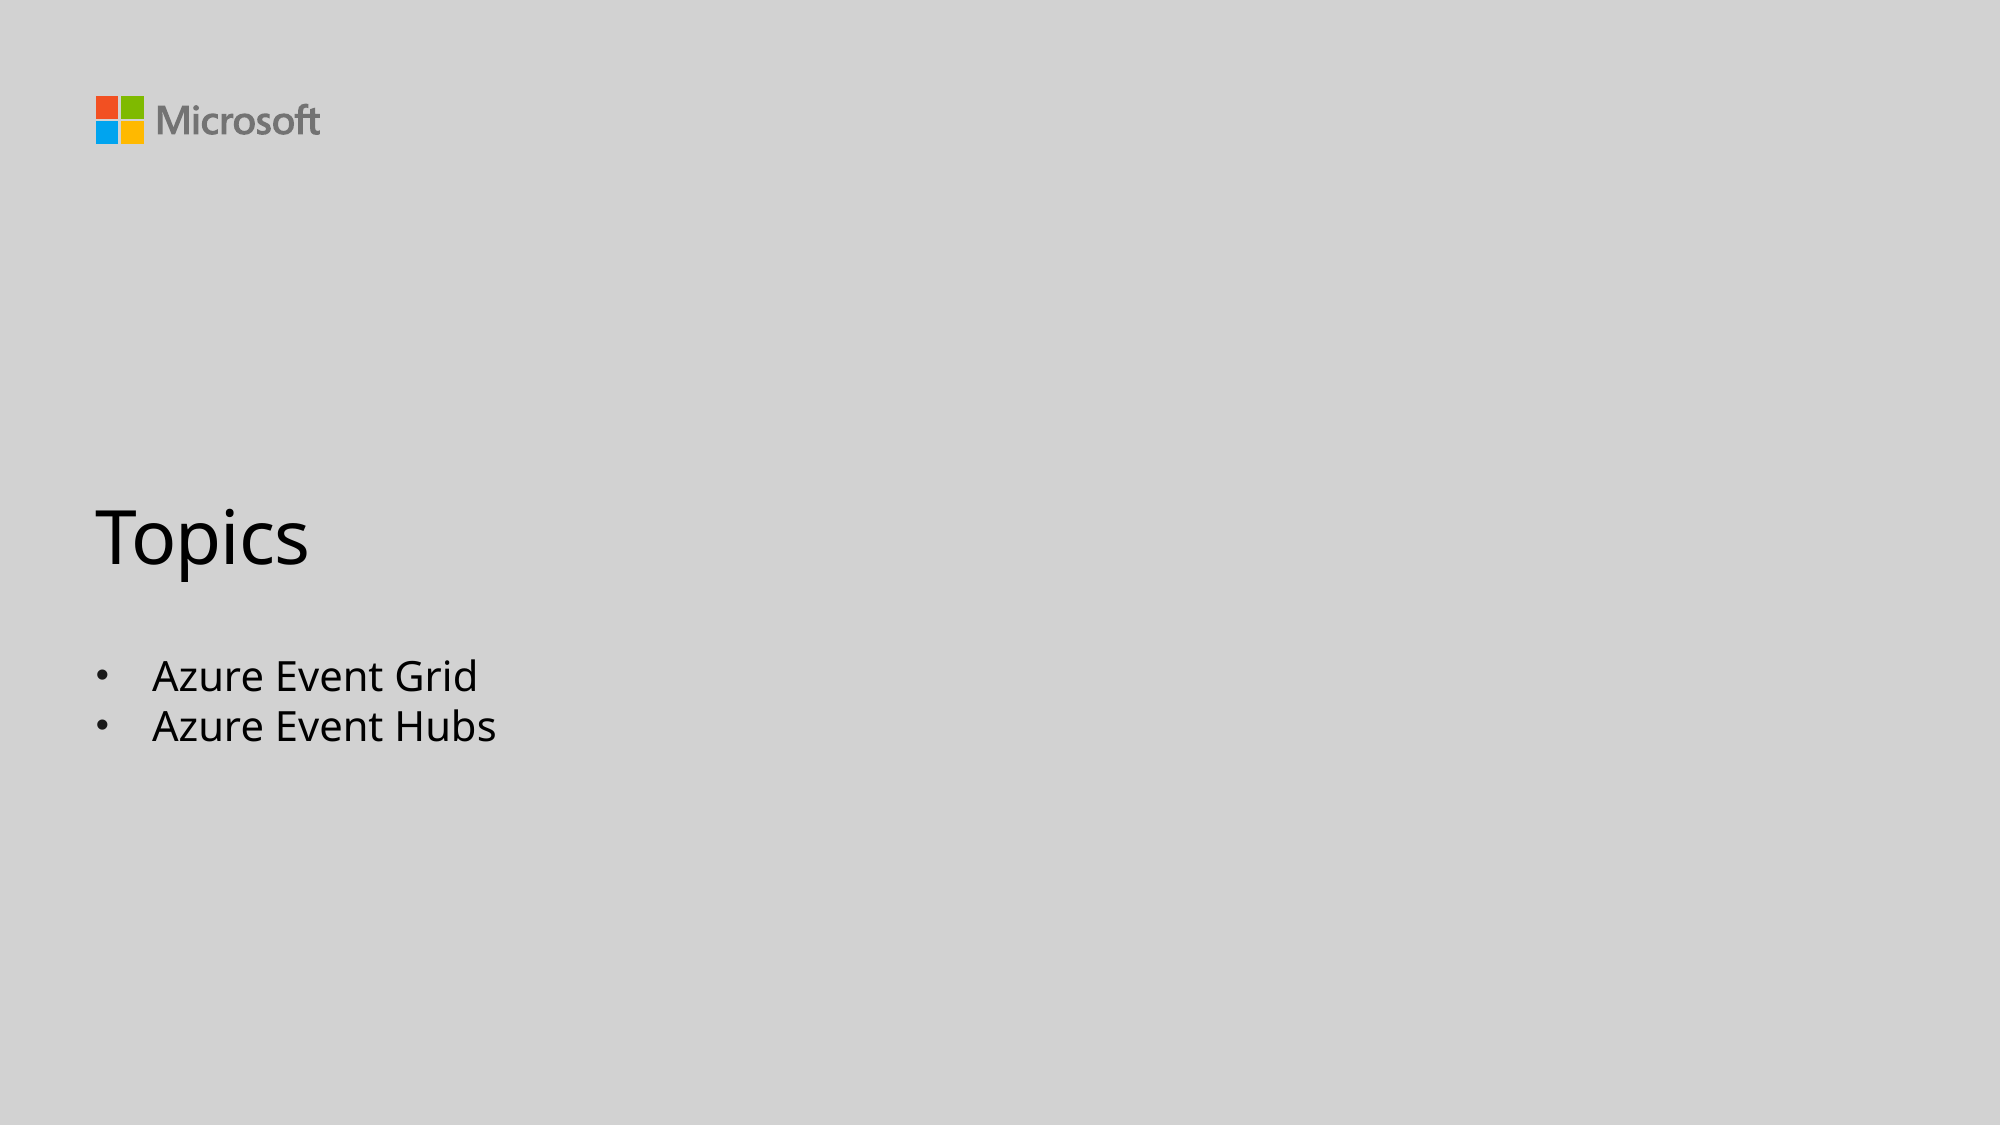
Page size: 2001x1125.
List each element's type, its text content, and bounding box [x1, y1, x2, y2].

title Topics [95, 488, 1596, 580]
list Azure Event Grid Azure Event Hubs [95, 650, 1596, 751]
